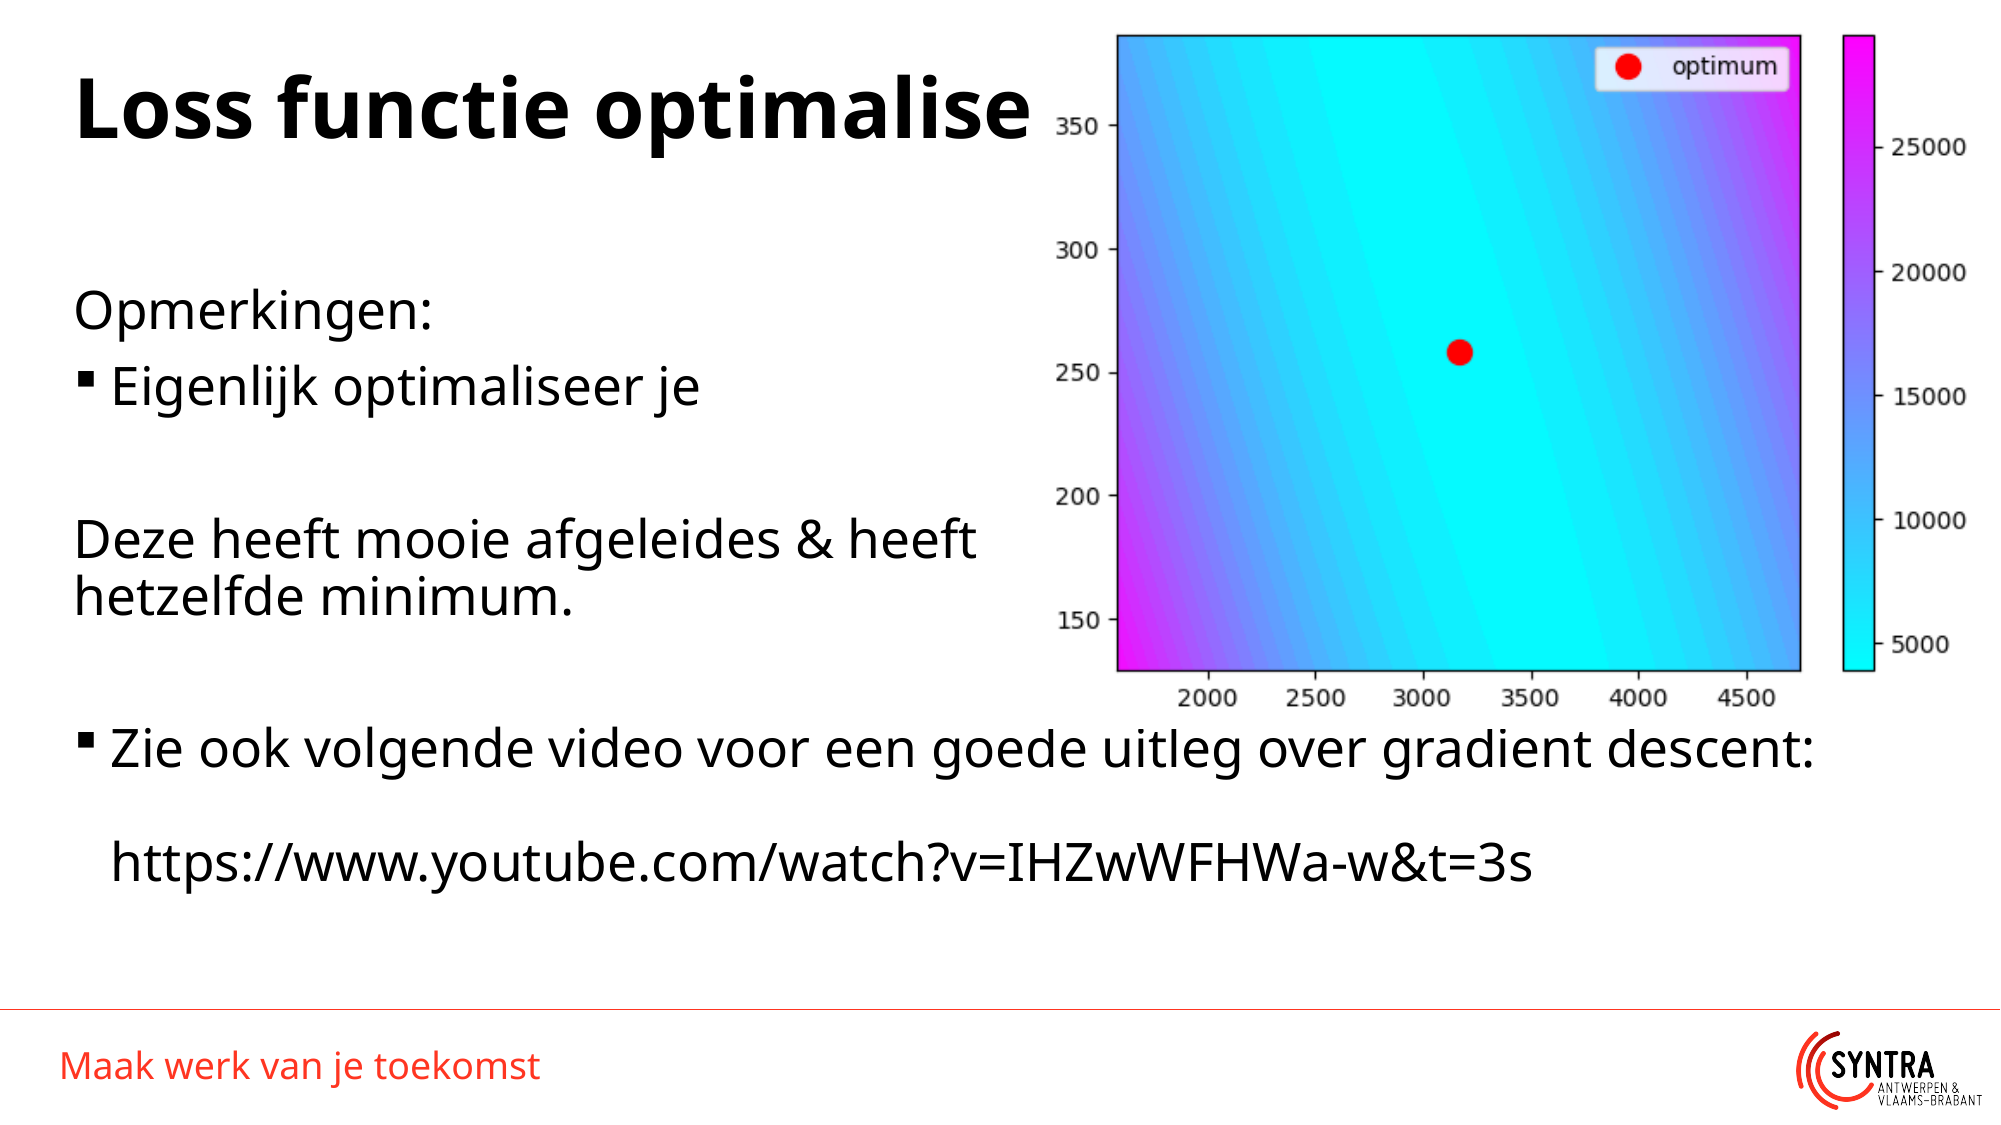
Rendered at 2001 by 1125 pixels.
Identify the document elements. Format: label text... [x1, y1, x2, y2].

picture [1038, 18, 1984, 729]
picture [1796, 1031, 1982, 1110]
title Loss functie optimaliseren [59, 59, 1038, 183]
